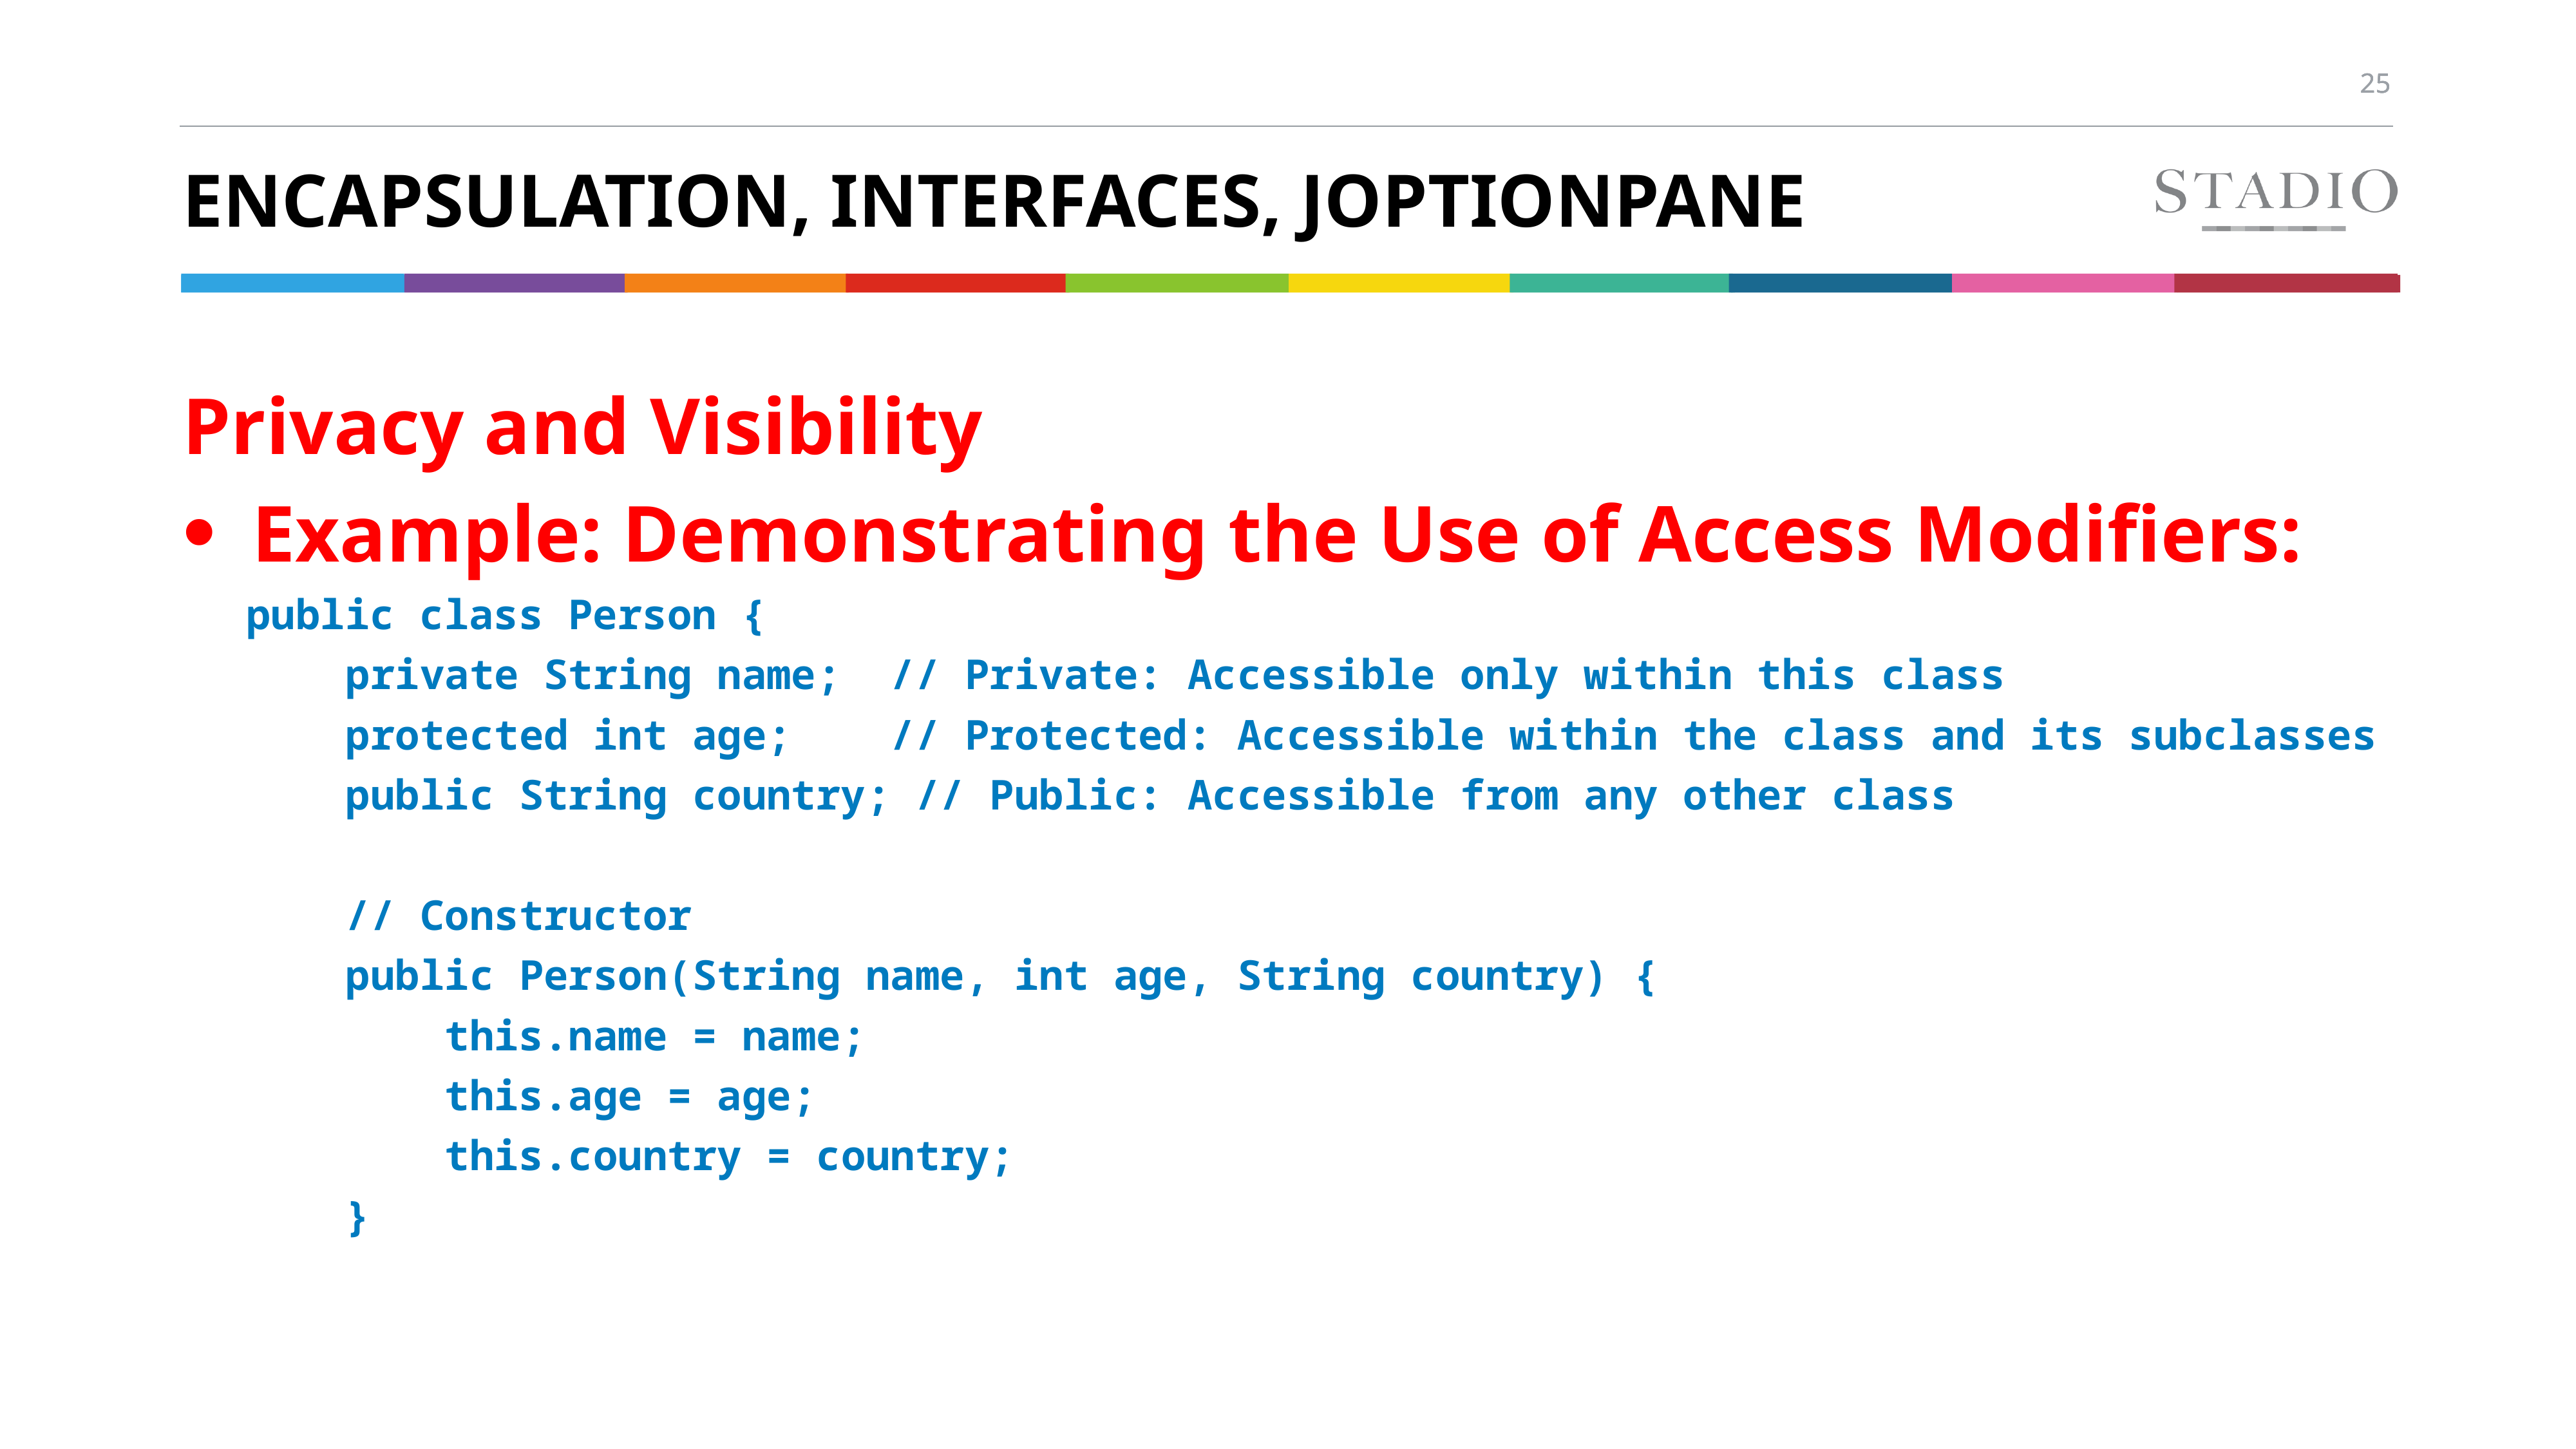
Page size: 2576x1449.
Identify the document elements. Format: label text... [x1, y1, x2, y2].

picture [2112, 126, 2441, 274]
list Privacy and Visibility Example: Demonstrating the Use of Access Modifiers: public class Person { private String name; // Private: Accessible only within this class protected int age; // Protected: Accessible within the class and its subclasses public String country; // Public: Accessible from any other class // Constructor public Person(String name, int age, String country) { this.name = name; this.age = age; this.country = country; } [182, 367, 2402, 1449]
title Encapsulation, Interfaces, JOptionpane [182, 128, 2069, 131]
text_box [181, 273, 2398, 293]
text_box [178, 131, 2398, 279]
